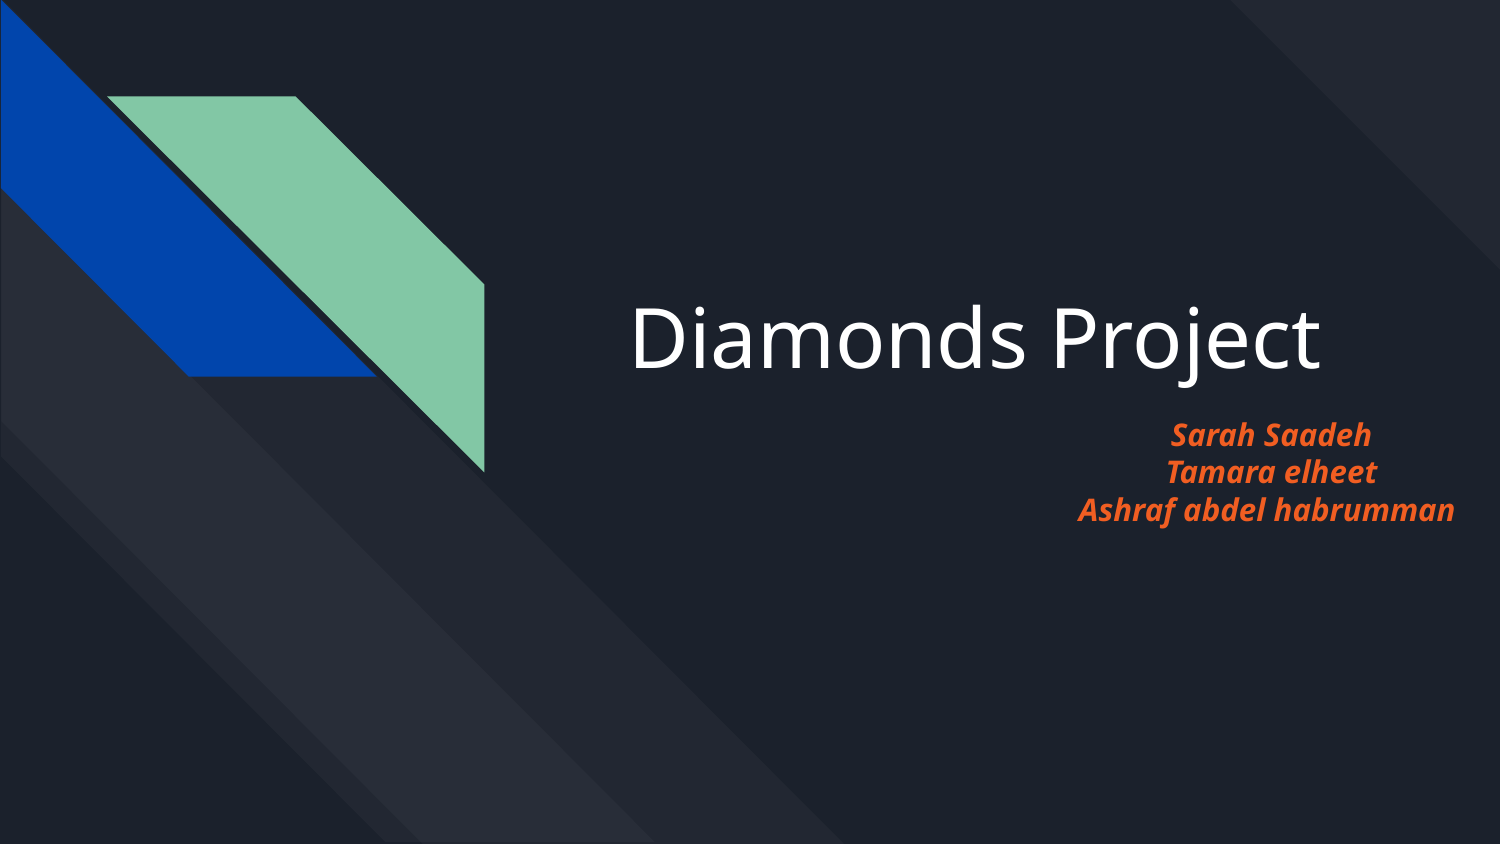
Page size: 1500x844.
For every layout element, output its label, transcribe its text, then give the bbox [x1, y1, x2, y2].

subtitle Sarah Saadeh Tamara elheet Ashraf abdel habrumman [1061, 399, 1483, 539]
title Diamonds Project [613, 270, 1437, 530]
